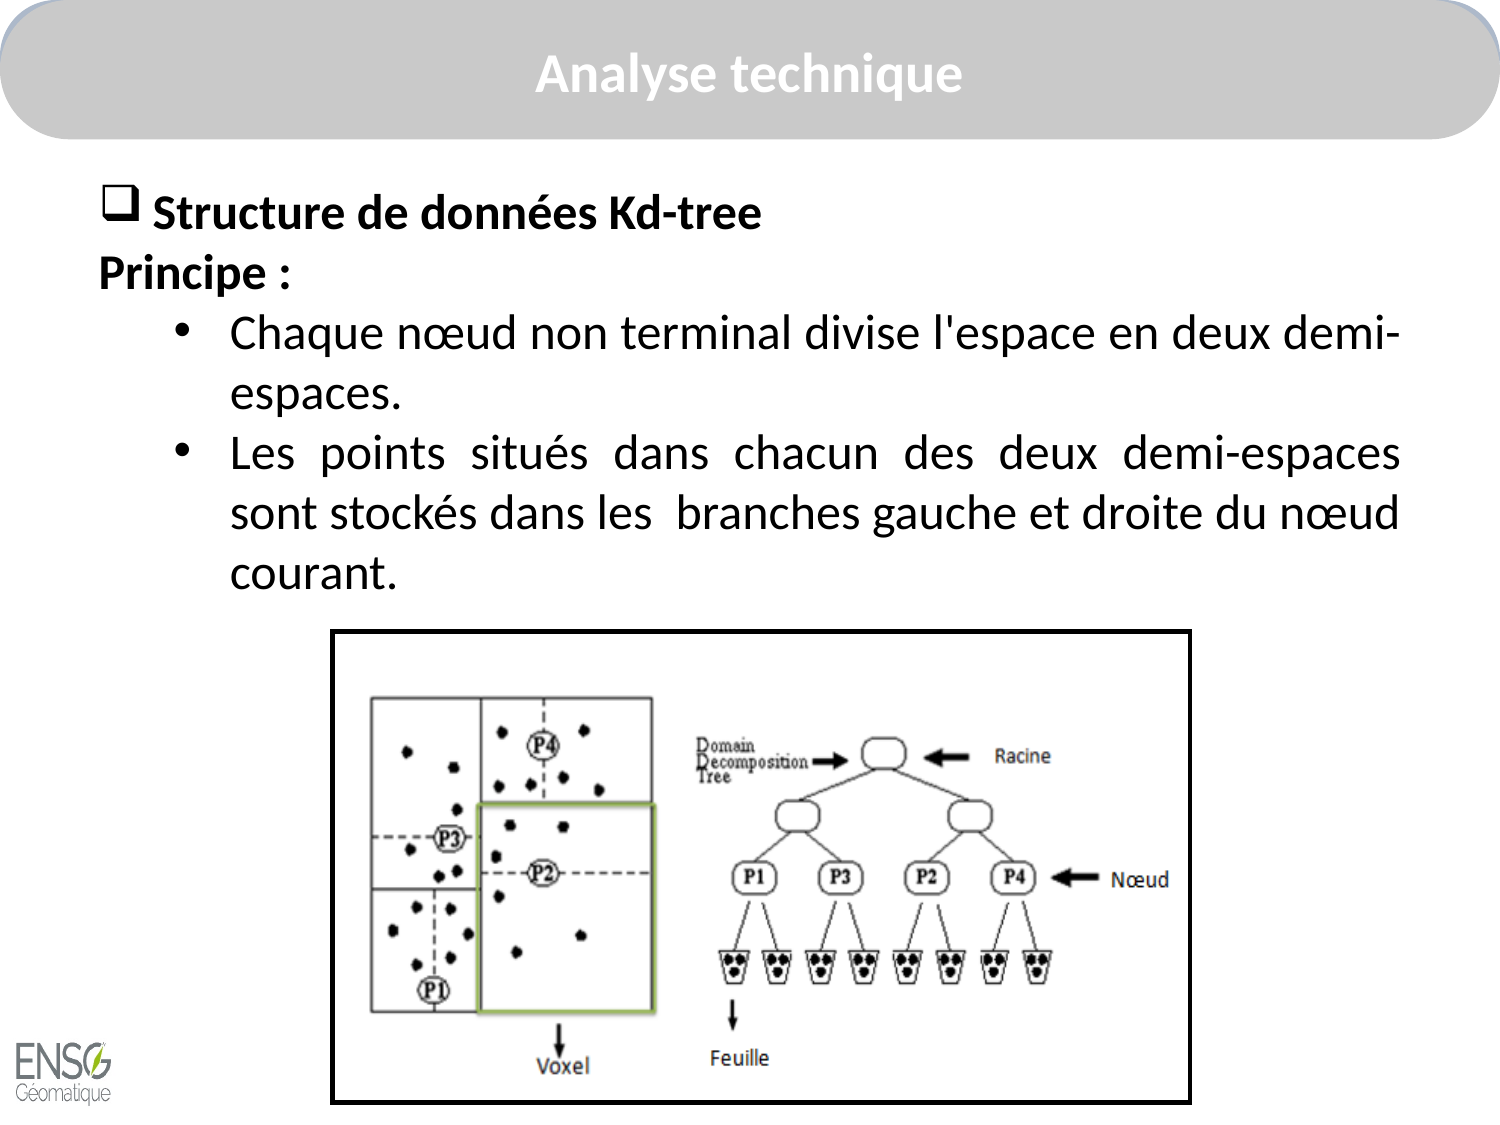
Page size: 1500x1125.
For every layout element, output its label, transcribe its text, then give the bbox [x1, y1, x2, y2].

picture [334, 633, 1188, 1100]
text_box Structure de données Kd-tree Principe : Chaque nœud non terminal divise l'espace en deux demi-espaces. Les points situés dans chacun des deux demi-espaces sont stockés dans les branches gauche et droite du nœud courant. [83, 171, 1417, 847]
picture [0, 1021, 126, 1125]
